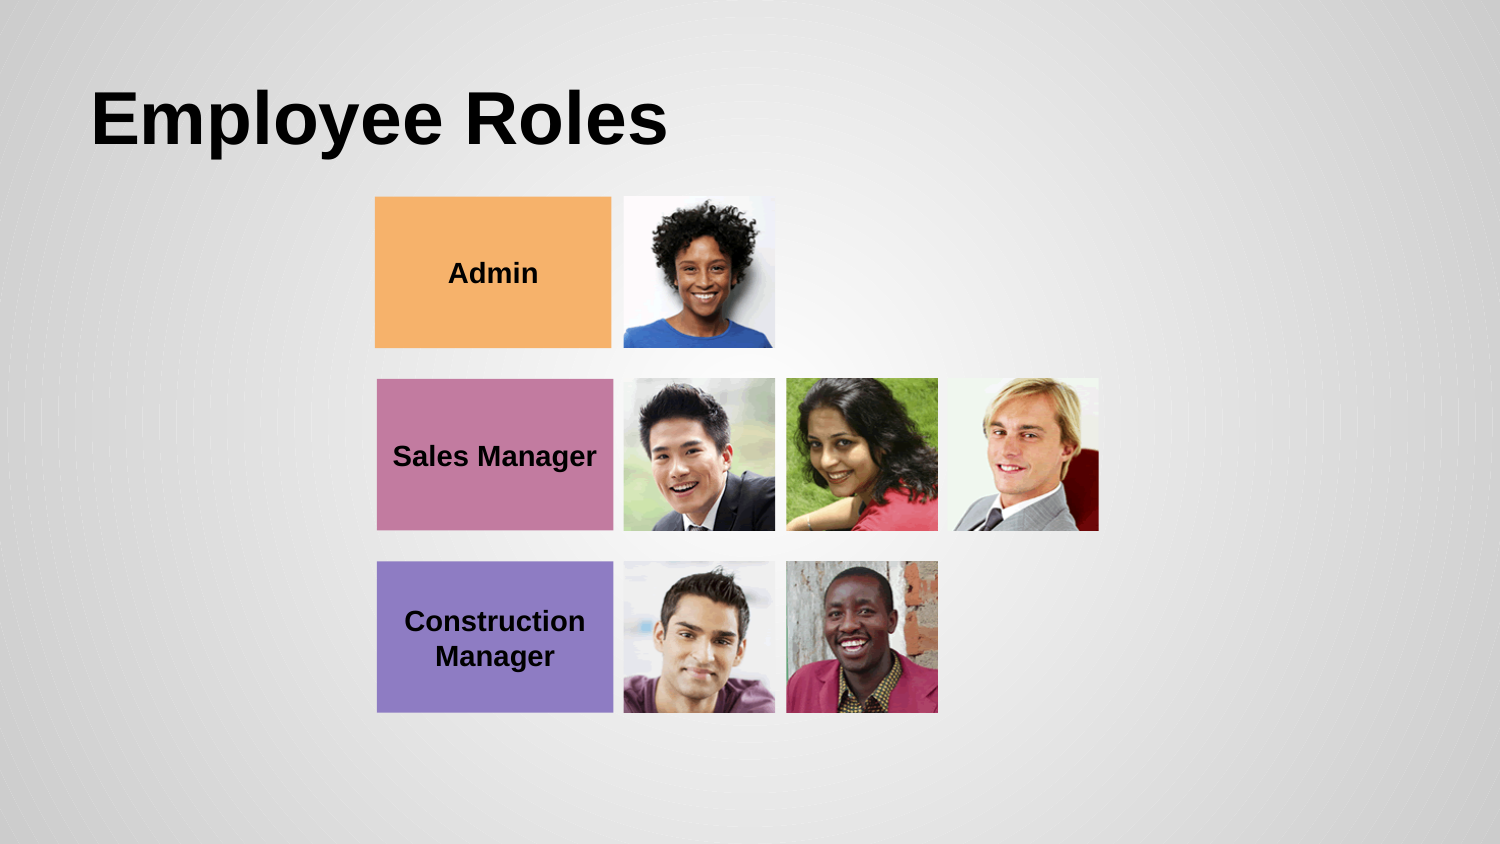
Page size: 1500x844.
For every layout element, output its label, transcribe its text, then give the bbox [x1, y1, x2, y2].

text_box Sales Manager [376, 378, 614, 531]
text_box Construction Manager [376, 561, 614, 713]
text_box [786, 378, 938, 531]
text_box [623, 196, 776, 349]
text_box [947, 378, 1099, 531]
text_box [623, 378, 776, 531]
text_box [623, 561, 776, 713]
text_box [786, 561, 938, 713]
title Employee Roles [75, 33, 1425, 175]
text_box Admin [374, 196, 612, 349]
